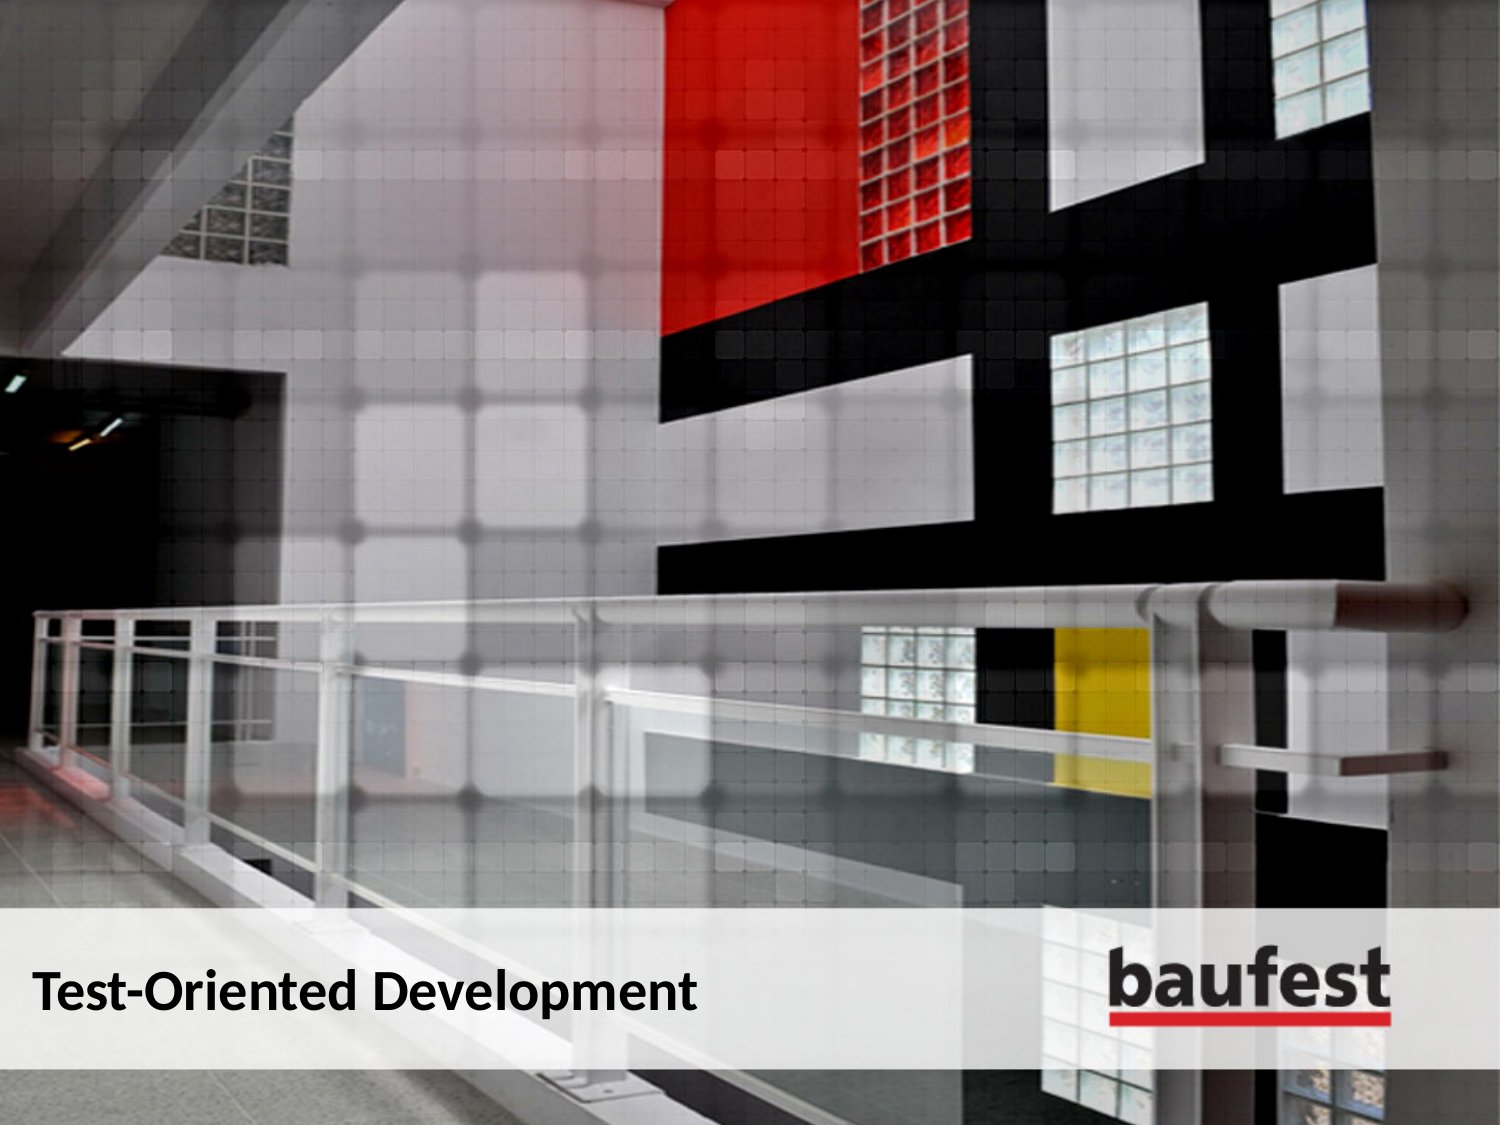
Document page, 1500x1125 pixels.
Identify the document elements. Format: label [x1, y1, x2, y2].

list [0, 0, 1500, 1125]
